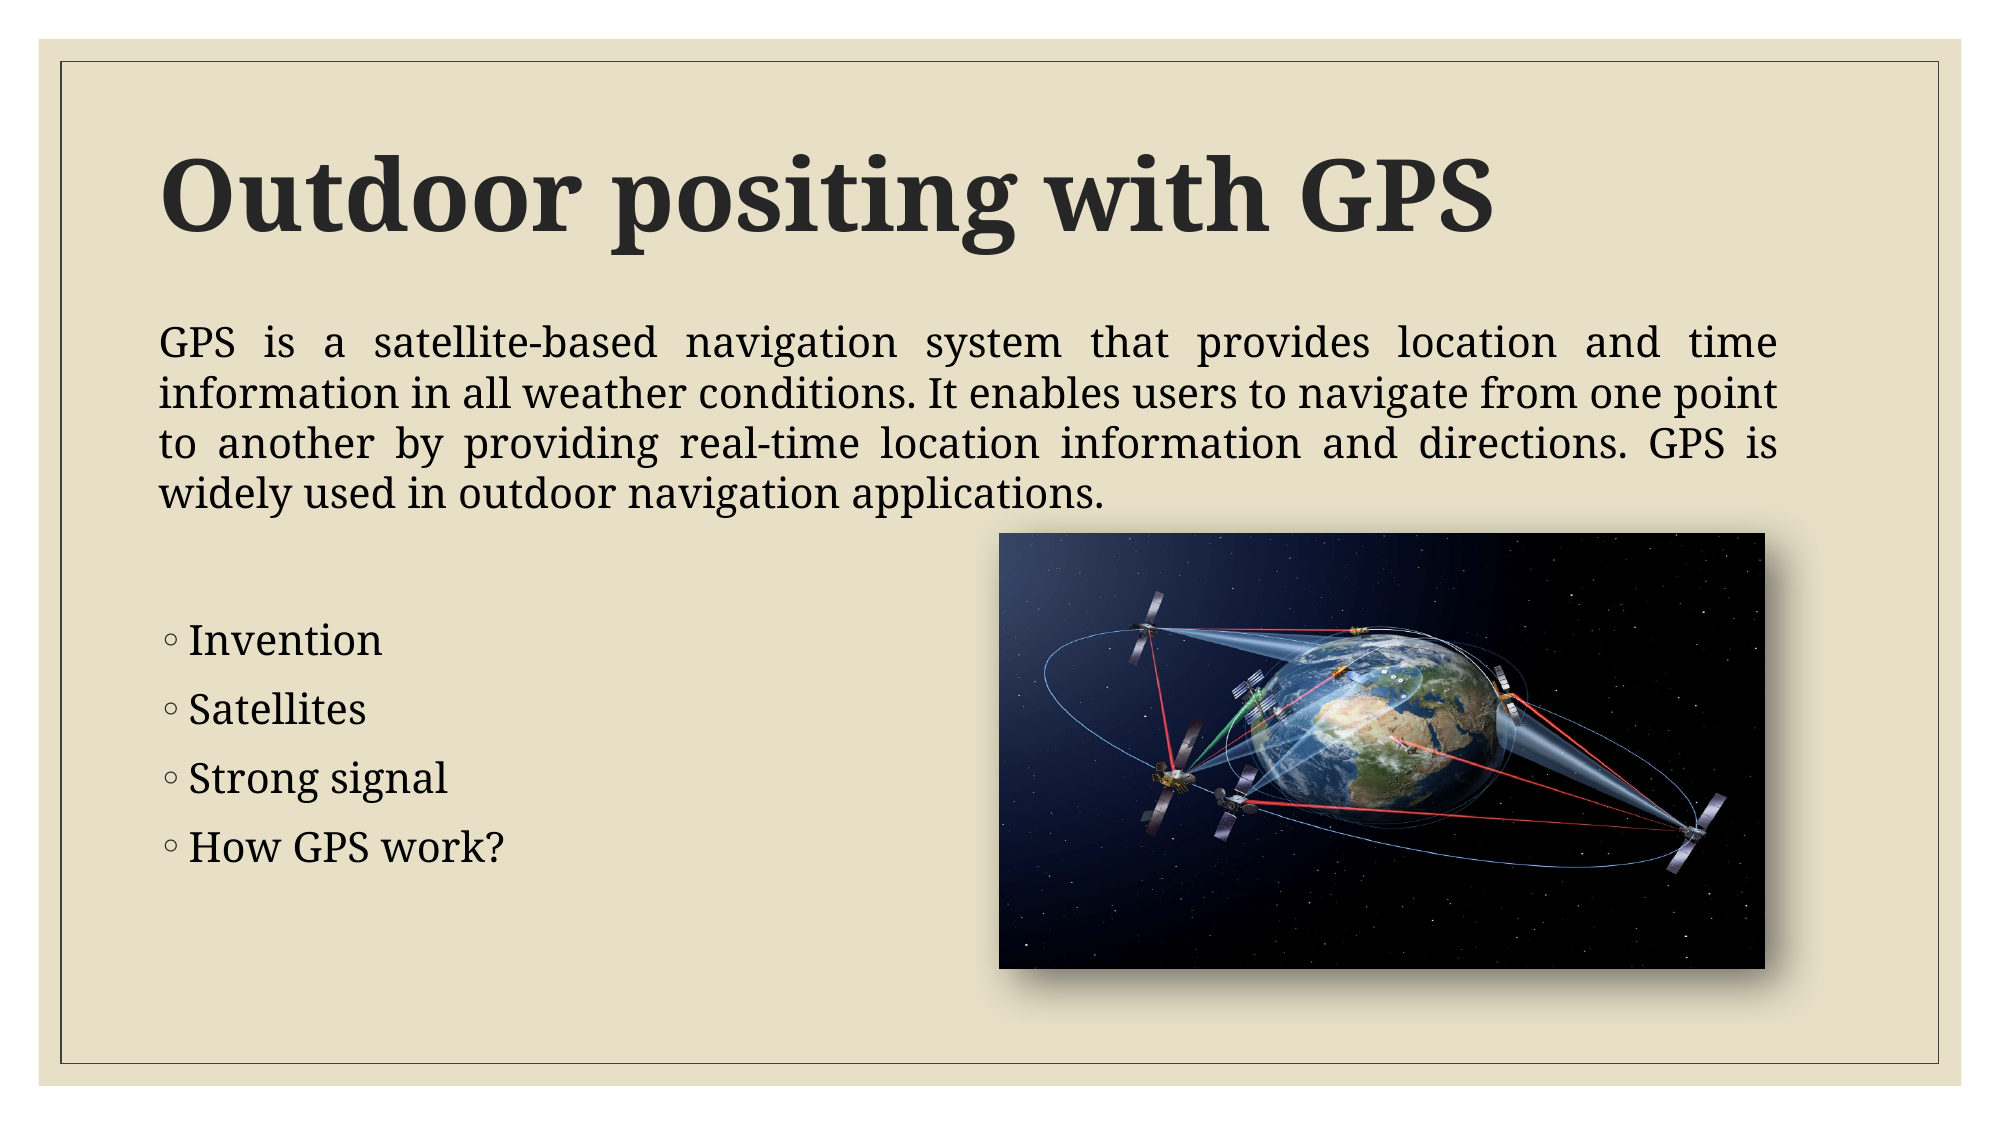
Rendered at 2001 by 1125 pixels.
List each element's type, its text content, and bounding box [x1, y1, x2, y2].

list GPS is a satellite-based navigation system that provides location and time information in all weather conditions. It enables users to navigate from one point to another by providing real-time location information and directions. GPS is widely used in outdoor navigation applications. Invention Satellites Strong signal How GPS work? [143, 308, 1794, 954]
picture [999, 533, 1765, 969]
title Outdoor positing with GPS [143, 86, 1794, 308]
